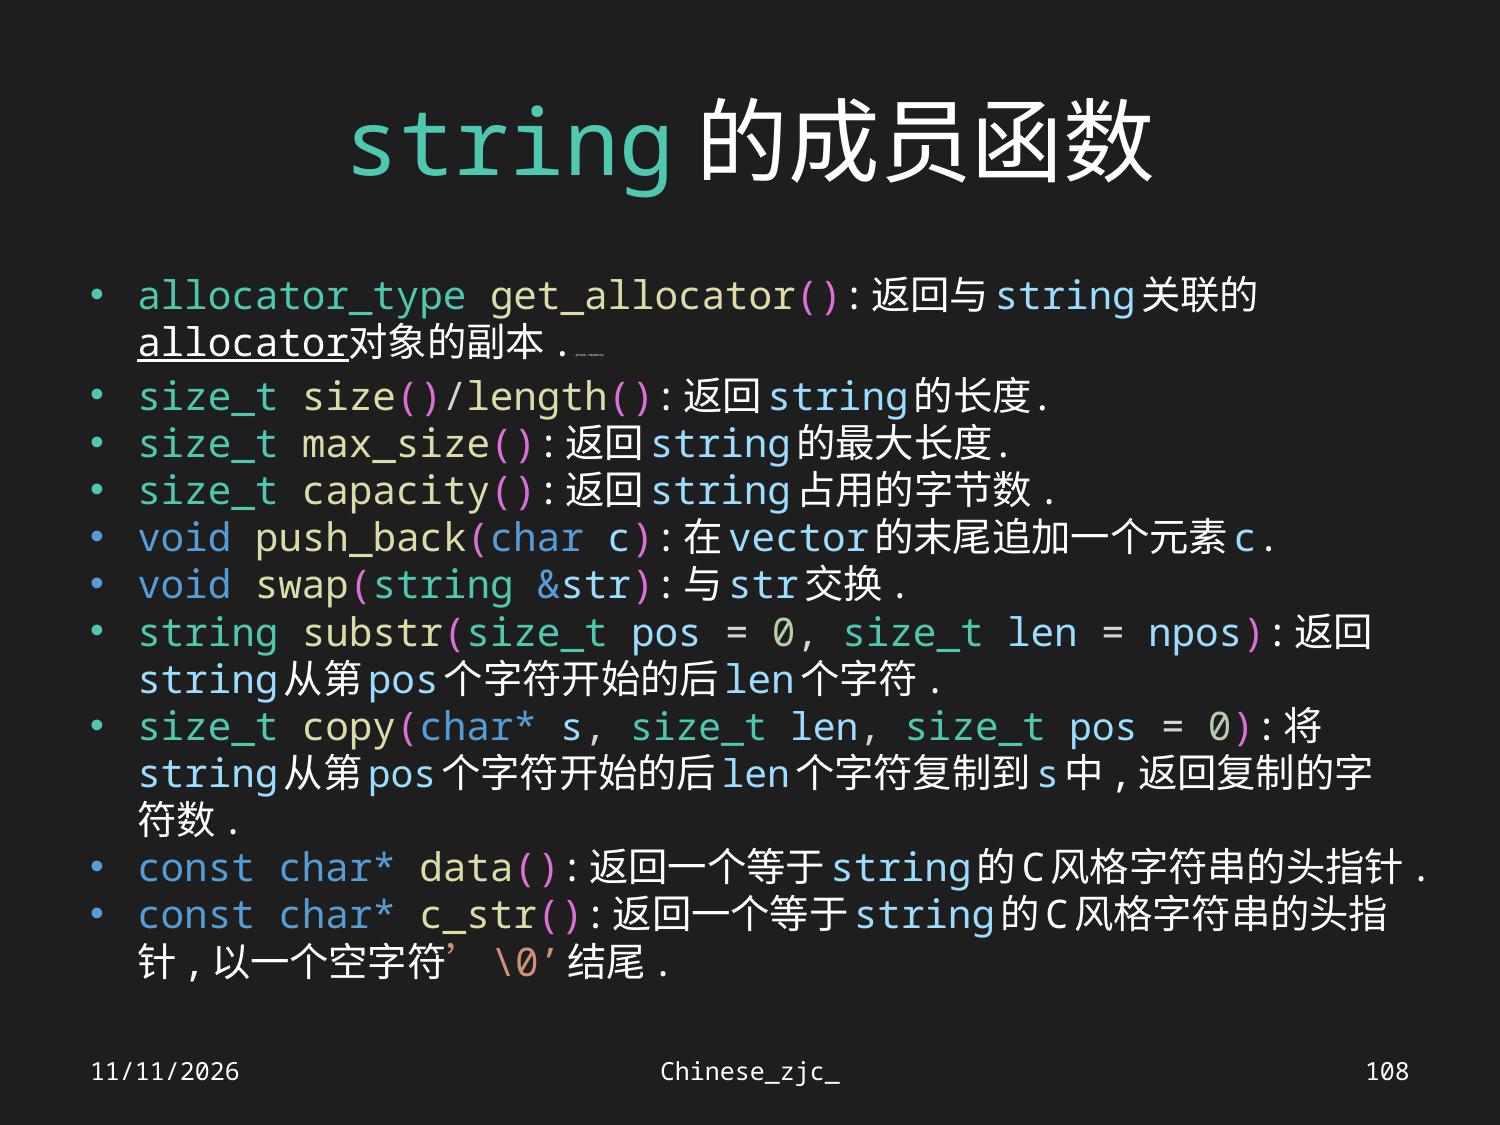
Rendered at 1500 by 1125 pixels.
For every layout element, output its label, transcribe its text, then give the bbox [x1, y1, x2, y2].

list allocator_type get_allocator():返回与string关联的allocator对象的副本.(我不会用,不做详细介绍) size_t size()/length():返回string的长度. size_t max_size():返回string的最大长度. size_t capacity():返回string占用的字节数. void push_back(char c):在vector的末尾追加一个元素c. void swap(string &str):与str交换. string substr(size_t pos = 0, size_t len = npos):返回string从第pos个字符开始的后len个字符. size_t copy(char* s, size_t len, size_t pos = 0):将string从第pos个字符开始的后len个字符复制到s中,返回复制的字符数. const char* data():返回一个等于string的C风格字符串的头指针. const char* c_str():返回一个等于string的C风格字符串的头指针,以一个空字符’\0’结尾. [75, 262, 1425, 1005]
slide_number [75, 1042, 425, 1103]
footer Chinese_zjc_ [512, 1042, 988, 1103]
title string的成员函数 [75, 45, 1425, 233]
slide_number 108 [1074, 1042, 1425, 1103]
